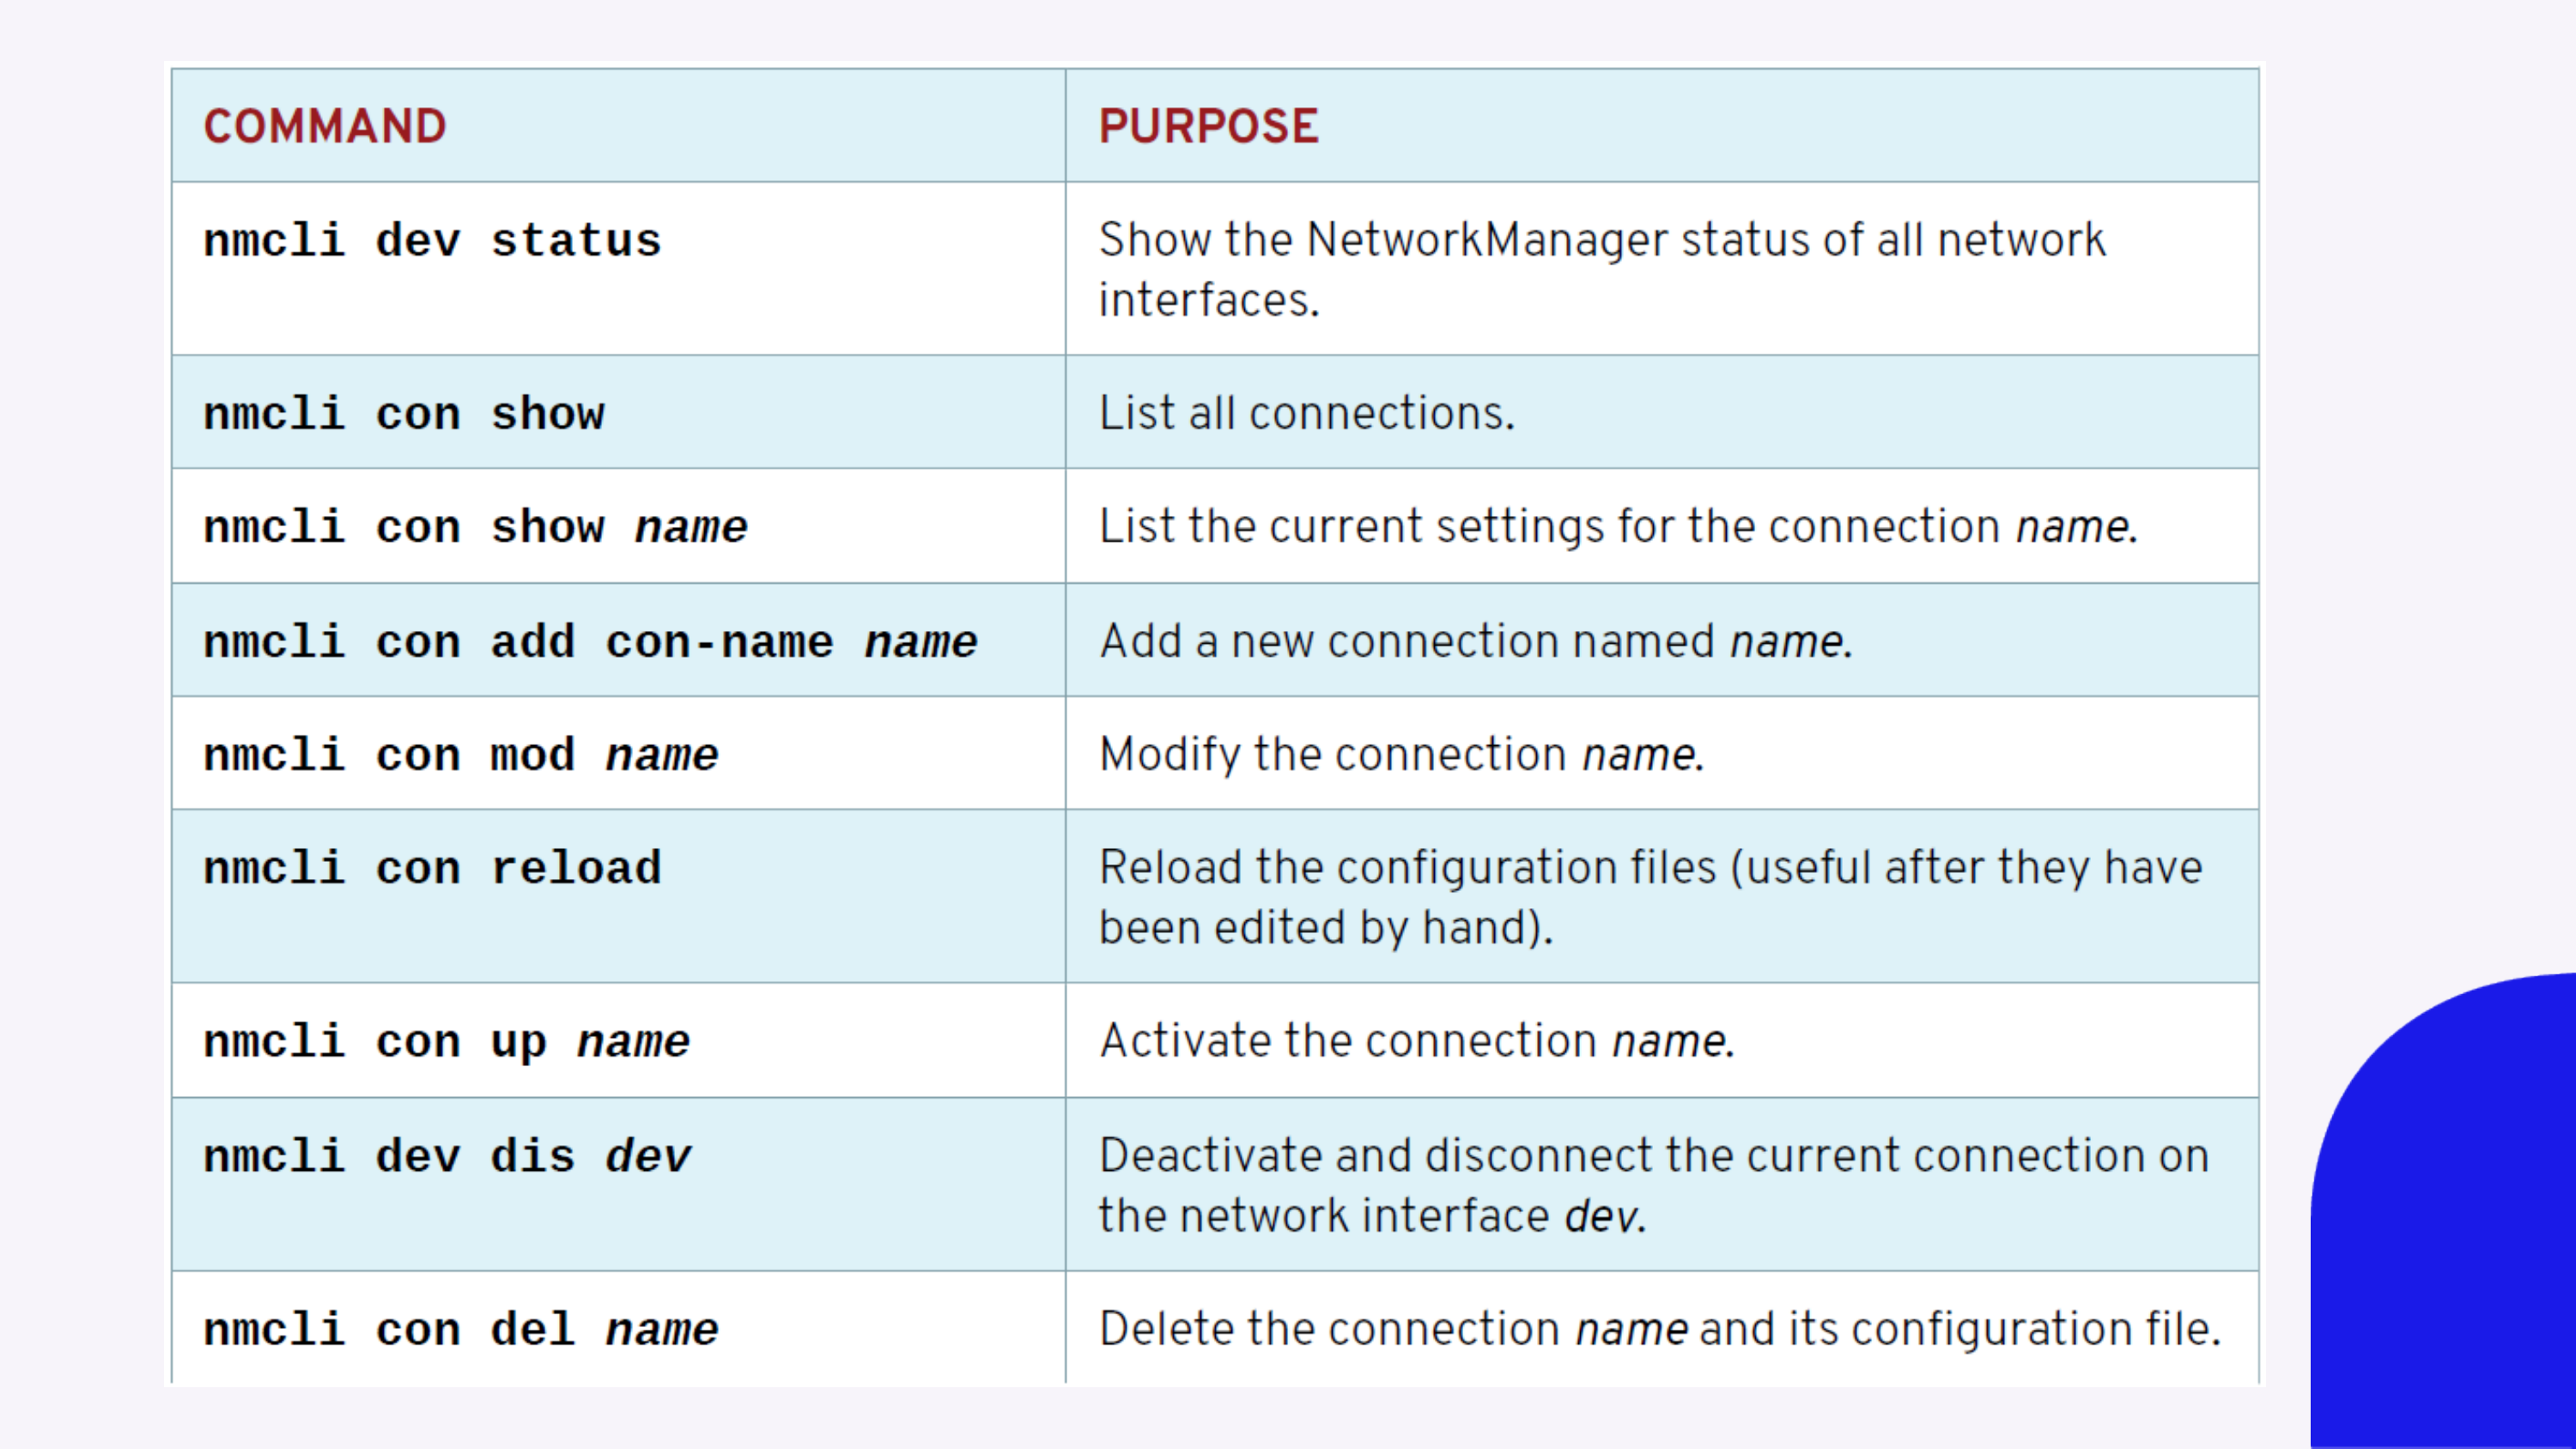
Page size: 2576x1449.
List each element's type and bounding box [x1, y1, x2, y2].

picture [2311, 972, 2576, 1449]
picture [164, 61, 2267, 1388]
